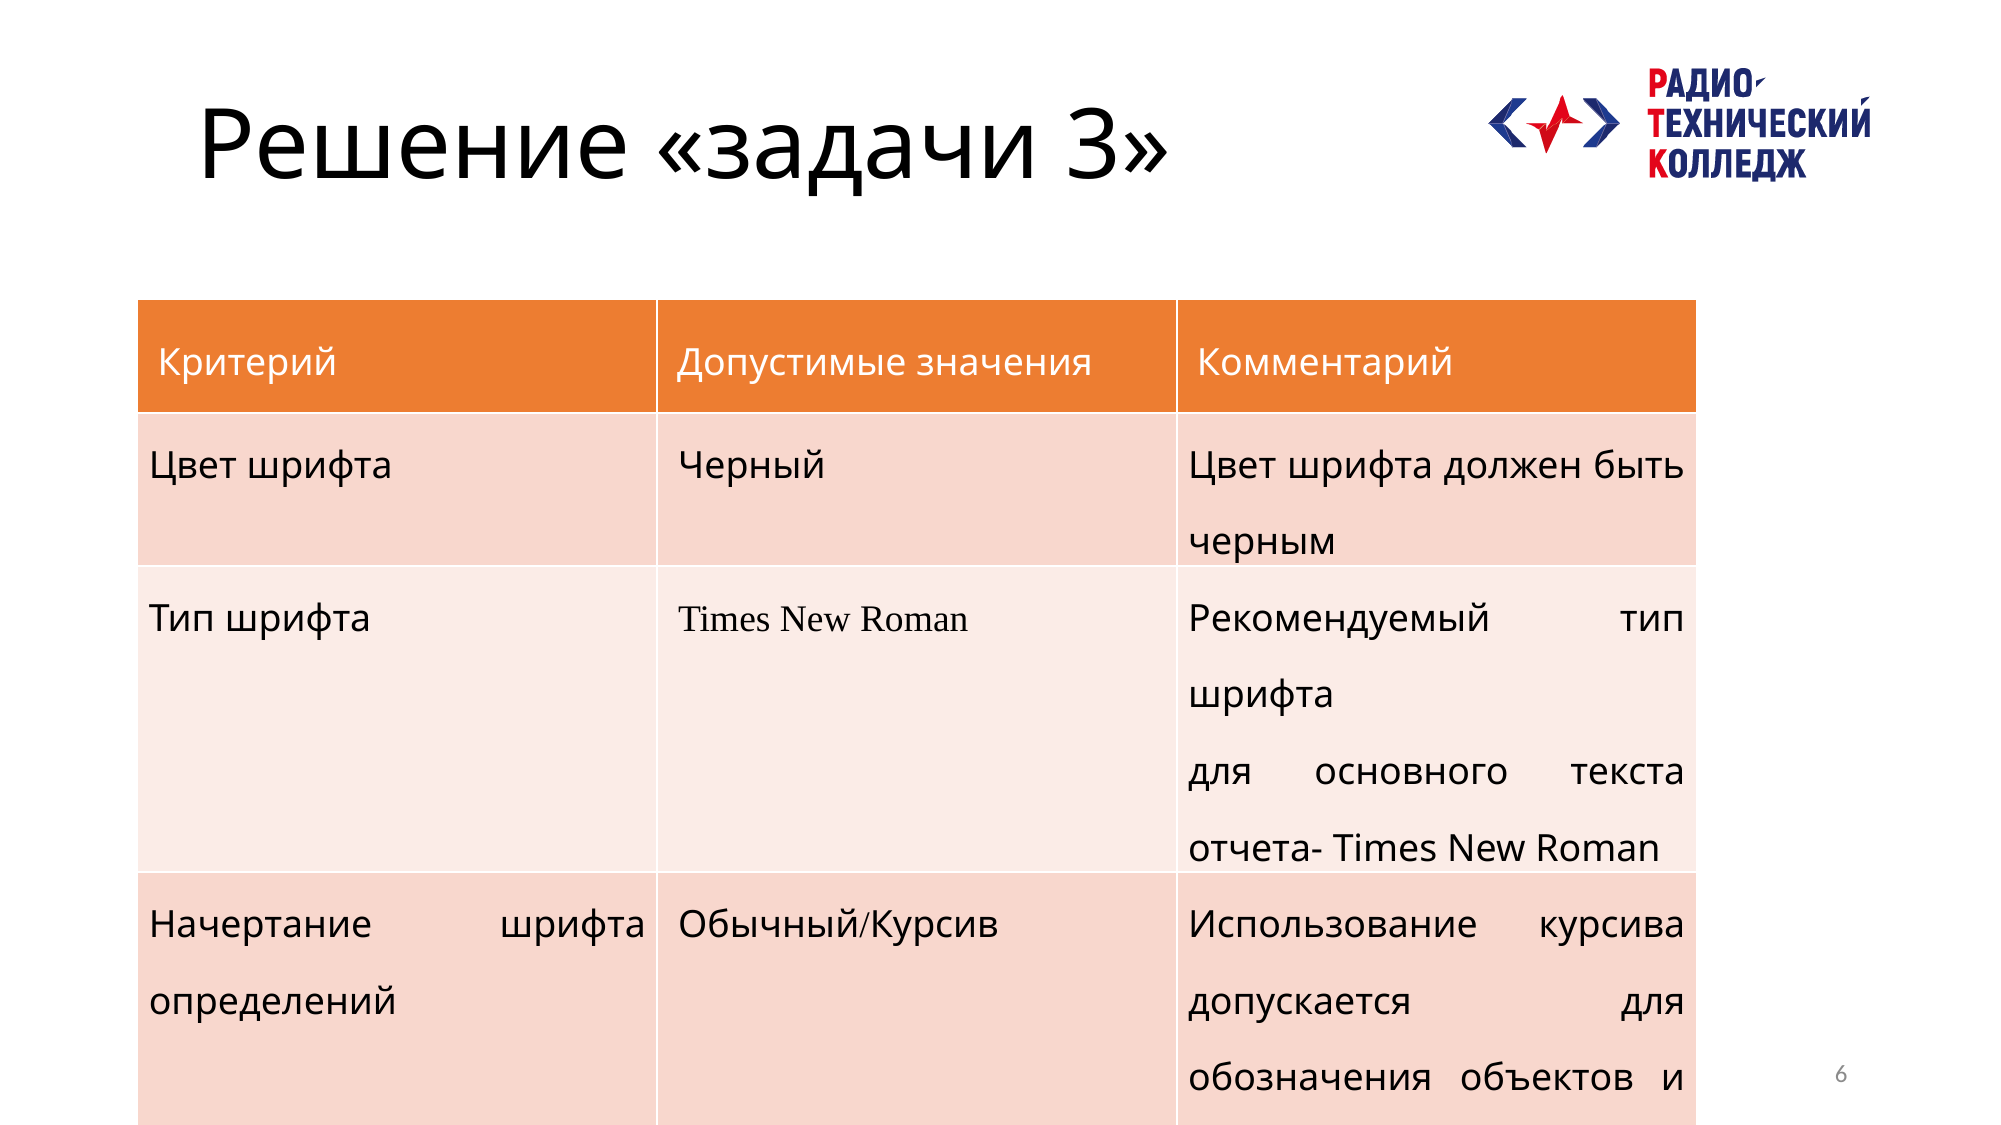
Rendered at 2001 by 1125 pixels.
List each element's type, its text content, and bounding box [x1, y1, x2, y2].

table_header Допустимые значения [658, 300, 1176, 412]
table_cell Рекомендуемый тип шрифта для основного текста отчета- Times New Roman [1178, 567, 1696, 871]
table_cell Цвет шрифта [138, 414, 656, 565]
table_cell Цвет шрифта должен быть черным [1178, 414, 1696, 565]
table_cell Использование курсива допускается для обозначения объектов и написанных терминов [1178, 873, 1696, 1125]
table_cell Обычный/Курсив [658, 873, 1176, 1125]
table_cell Times New Roman [658, 567, 1176, 871]
slide_number 6 [1697, 1042, 1863, 1103]
picture [1488, 68, 1870, 182]
table_header Критерий [138, 300, 656, 412]
table_cell Начертание шрифта определений [138, 873, 656, 1125]
table_header Комментарий [1178, 300, 1696, 412]
title Решение «задачи 3» [181, 79, 1966, 216]
list [181, 247, 1835, 987]
table_cell Тип шрифта [138, 567, 656, 871]
table_cell Черный [658, 414, 1176, 565]
